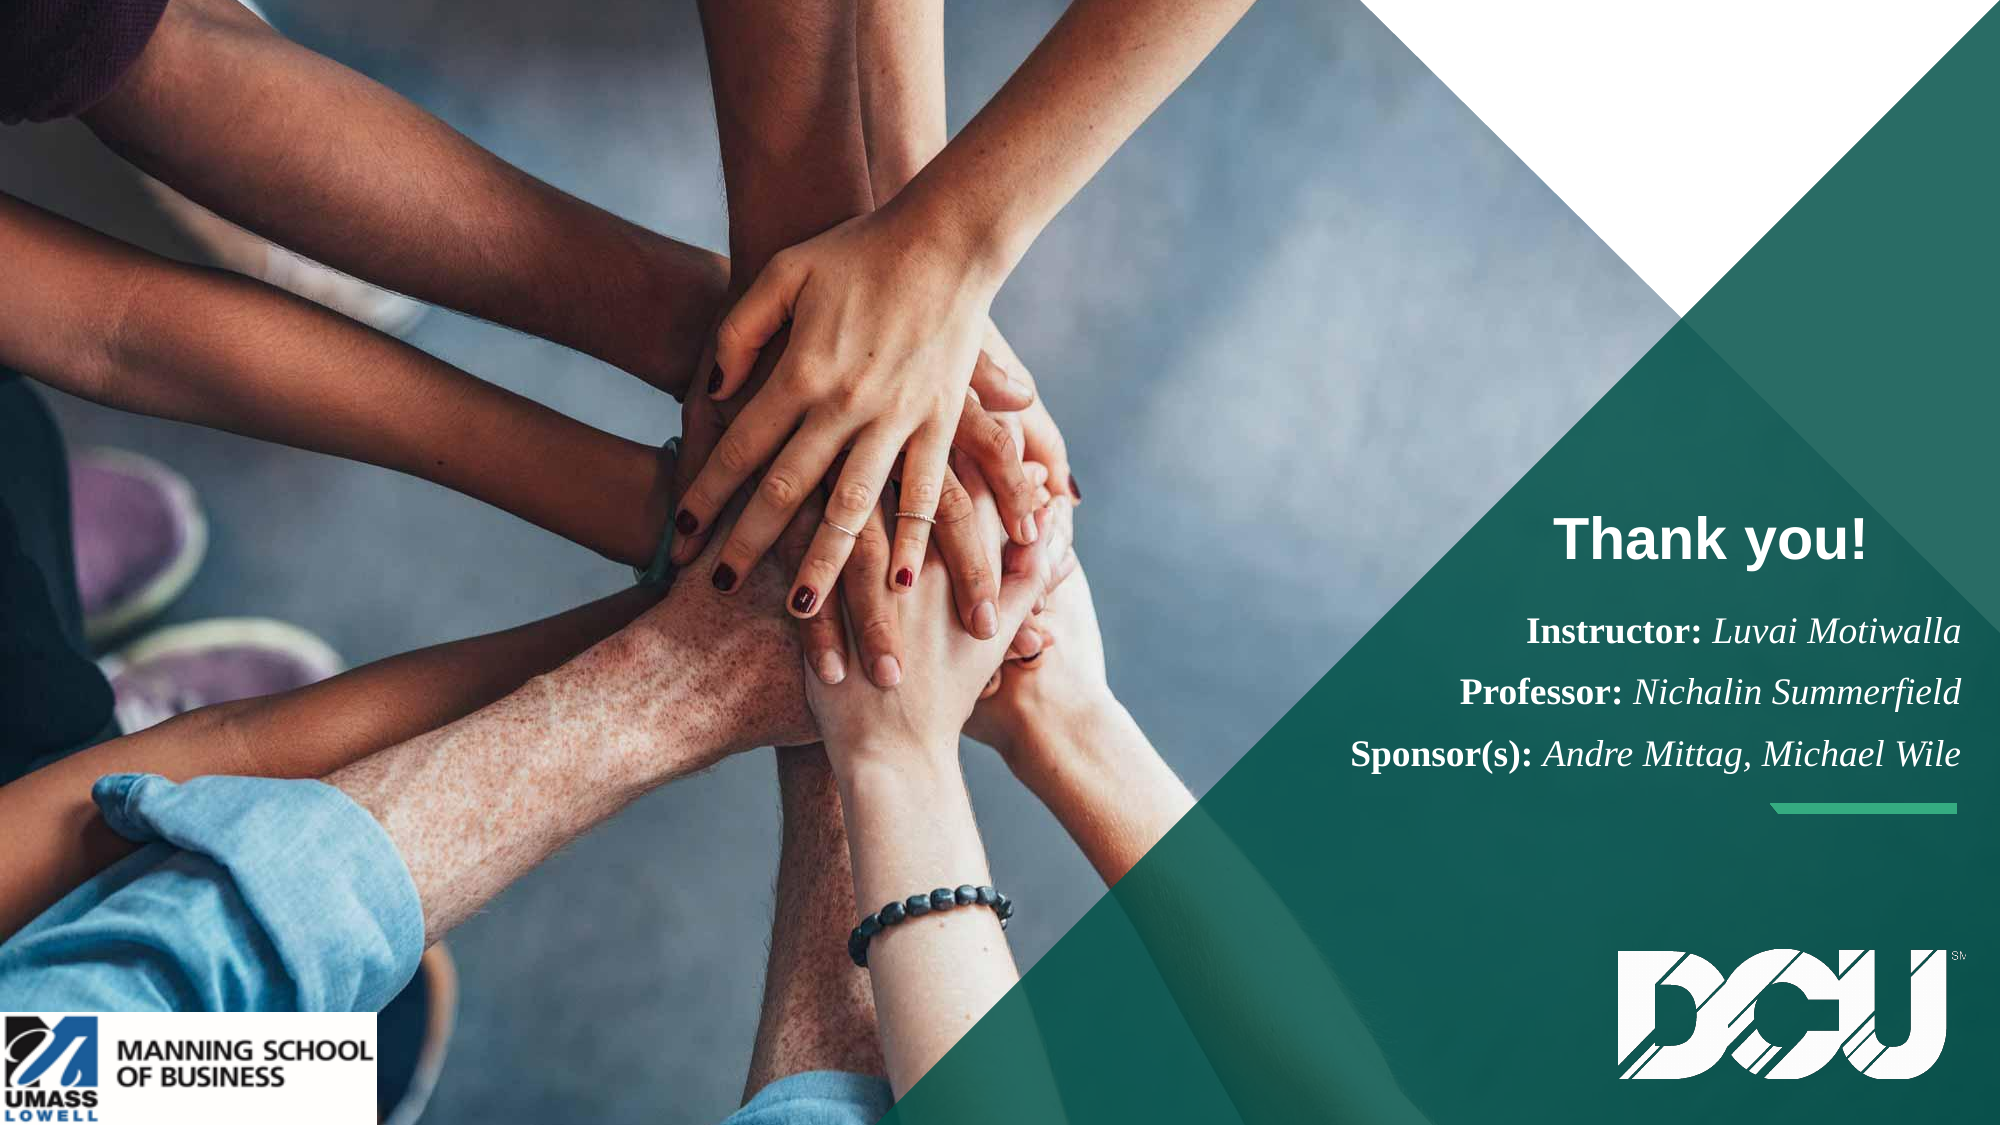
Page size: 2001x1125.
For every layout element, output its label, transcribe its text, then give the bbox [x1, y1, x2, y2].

picture [1618, 949, 1966, 1079]
title Thank you! [1504, 497, 1870, 603]
picture [0, 0, 1680, 1125]
text_box Instructor: Luvai Motiwalla Professor: Nichalin Summerfield Sponsor(s): Andre Mittag, Michael Wile [1308, 603, 1977, 782]
picture [1770, 803, 1957, 814]
